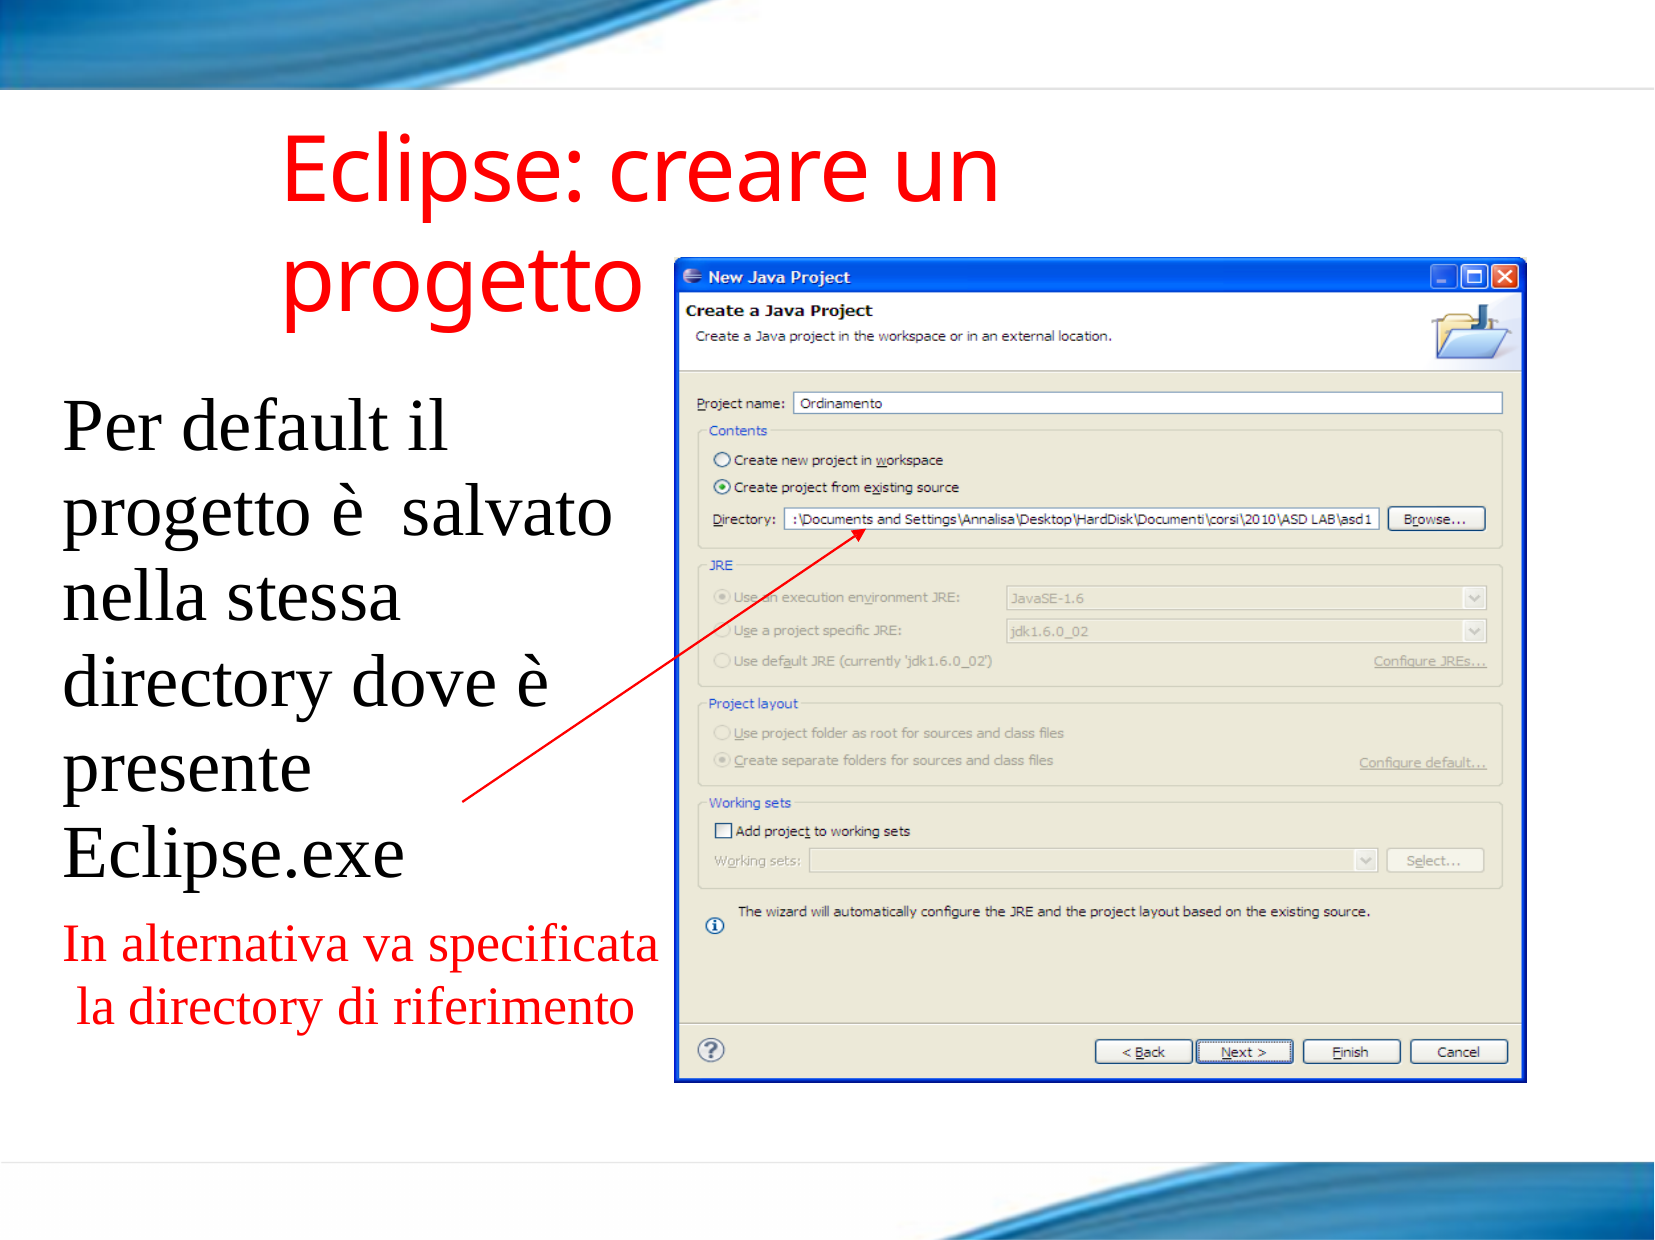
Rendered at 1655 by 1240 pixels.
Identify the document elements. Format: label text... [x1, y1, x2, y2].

text_box [461, 528, 867, 803]
title Eclipse: creare un progetto [277, 107, 1369, 330]
text_box Per default il progetto è salvato nella stessa directory dove è presente Eclipse.exe In alternativa va specificata la directory di riferimento [60, 376, 672, 1036]
text_box [674, 257, 1527, 1083]
picture [0, 0, 1655, 90]
picture [2, 1162, 1654, 1239]
